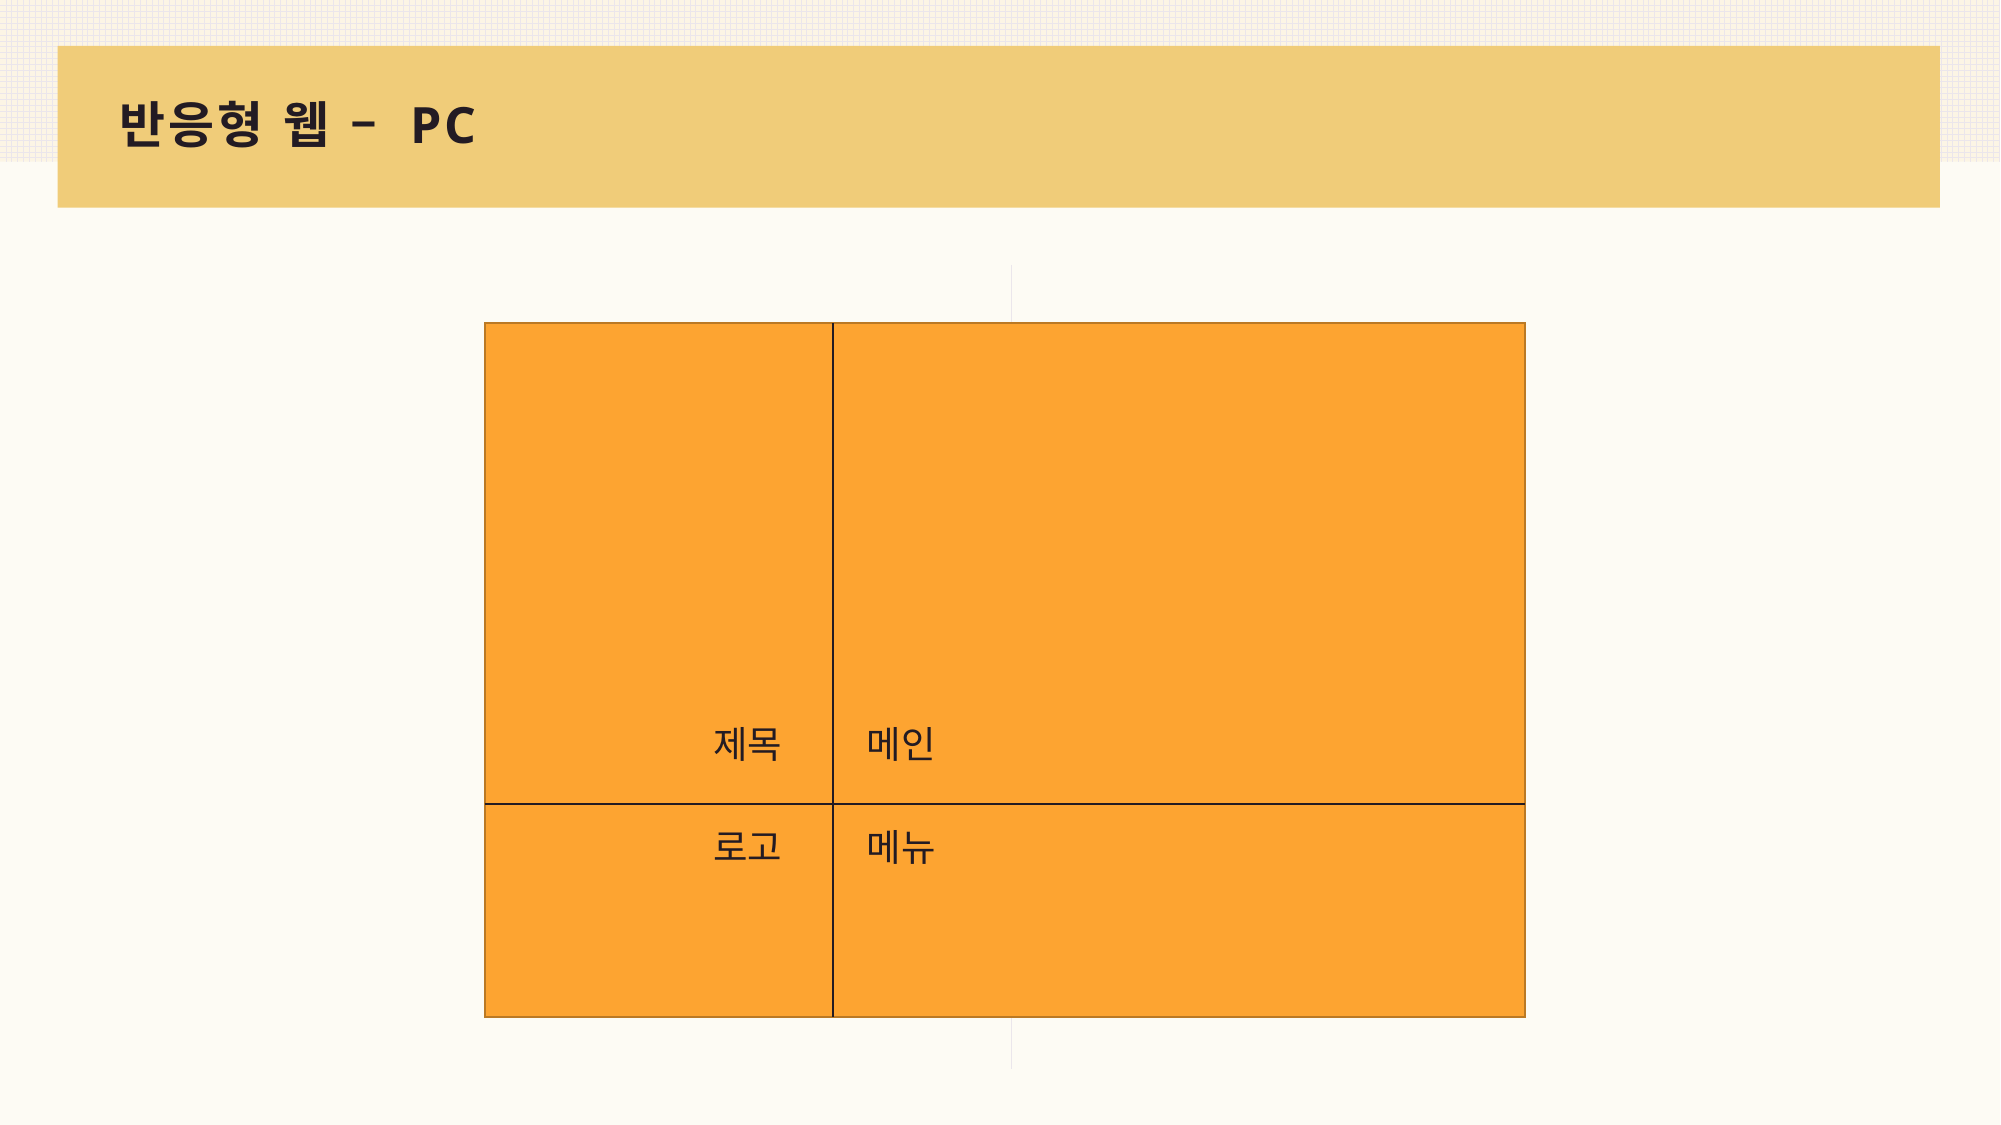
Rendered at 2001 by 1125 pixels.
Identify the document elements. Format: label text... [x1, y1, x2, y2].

title 반응형 웹 – PC [104, 79, 1894, 176]
text_box 메뉴 [852, 816, 951, 876]
text_box [484, 322, 1526, 1018]
text_box 메인 [852, 713, 951, 774]
text_box 로고 [698, 816, 798, 876]
text_box 제목 [698, 713, 798, 774]
